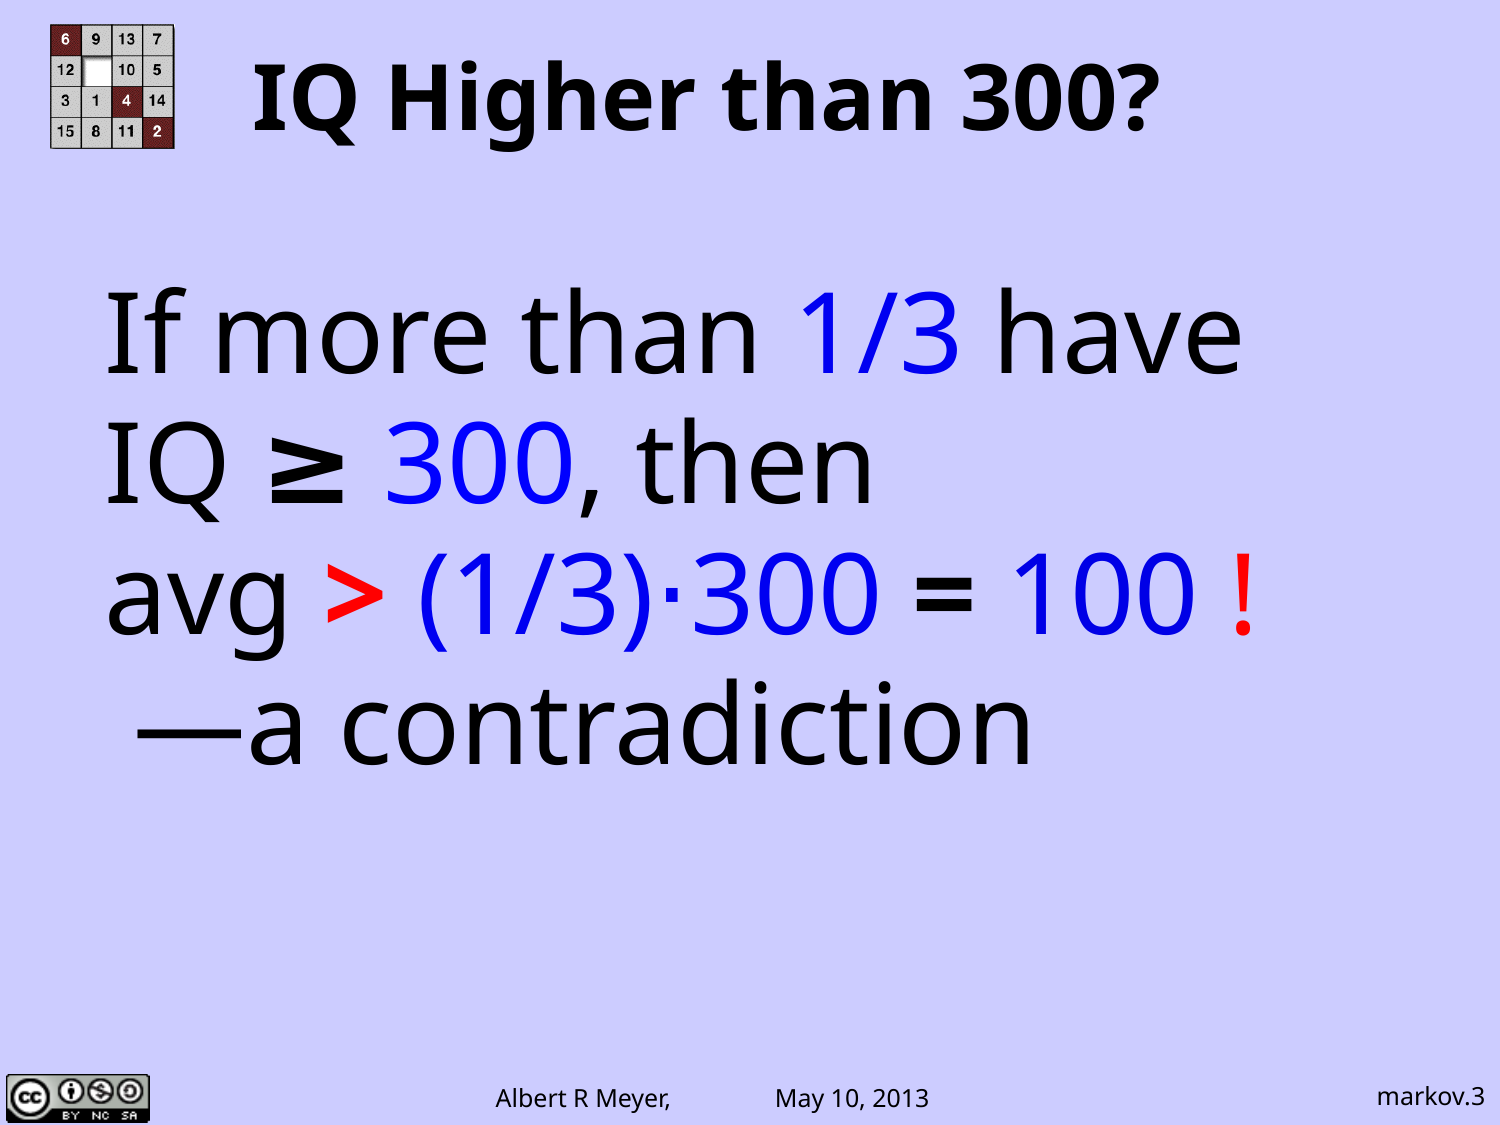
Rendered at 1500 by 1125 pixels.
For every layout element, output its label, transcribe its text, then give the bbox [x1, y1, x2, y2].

list If more than 1/3 have IQ ≥ 300, then avg > (1/3)⋅300 = 100 ! —a contradiction [89, 279, 1447, 861]
title IQ Higher than 300? [237, 0, 1476, 188]
picture [50, 24, 175, 149]
picture [6, 1074, 150, 1123]
